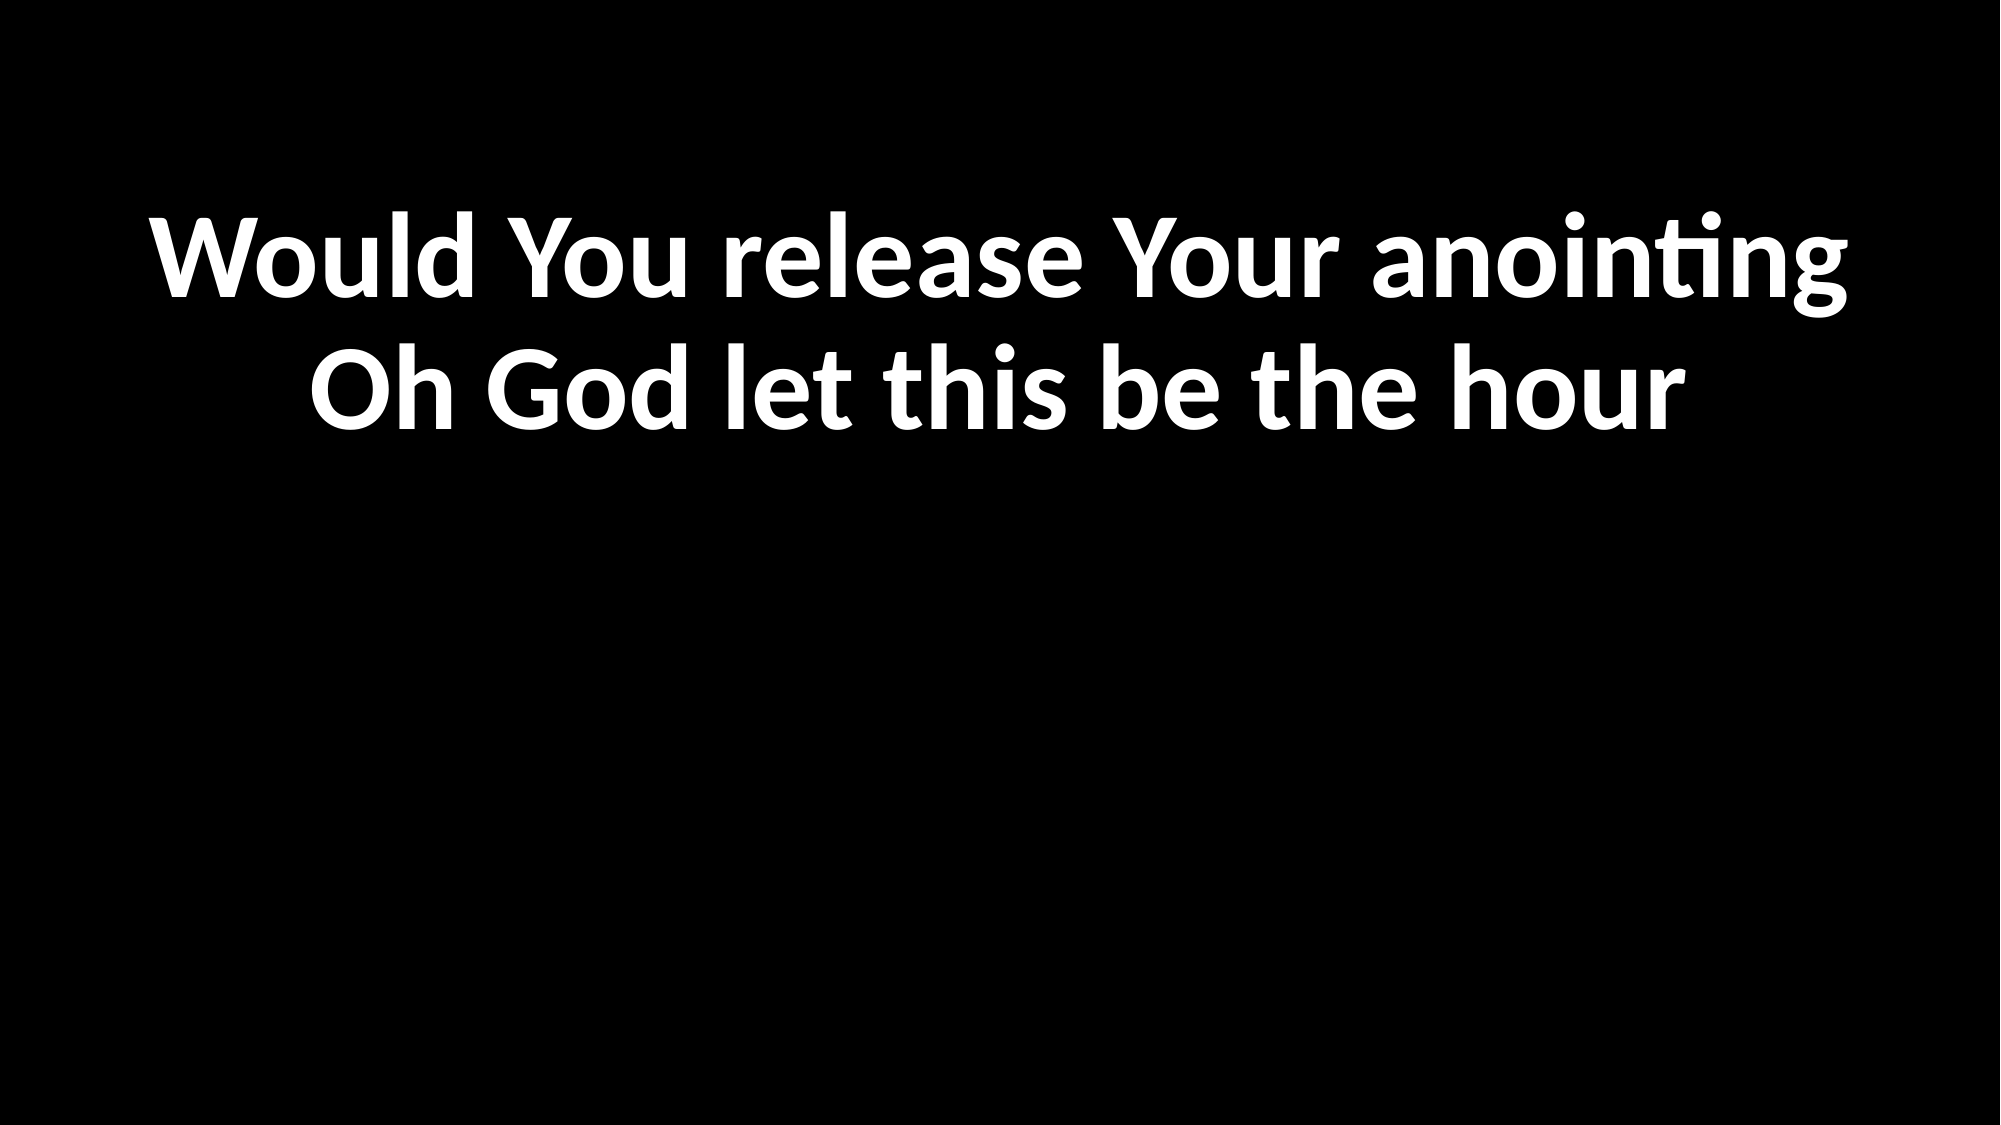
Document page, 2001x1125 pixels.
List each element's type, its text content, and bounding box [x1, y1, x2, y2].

list Would You release Your anointing Oh God let this be the hour [0, 109, 2000, 464]
